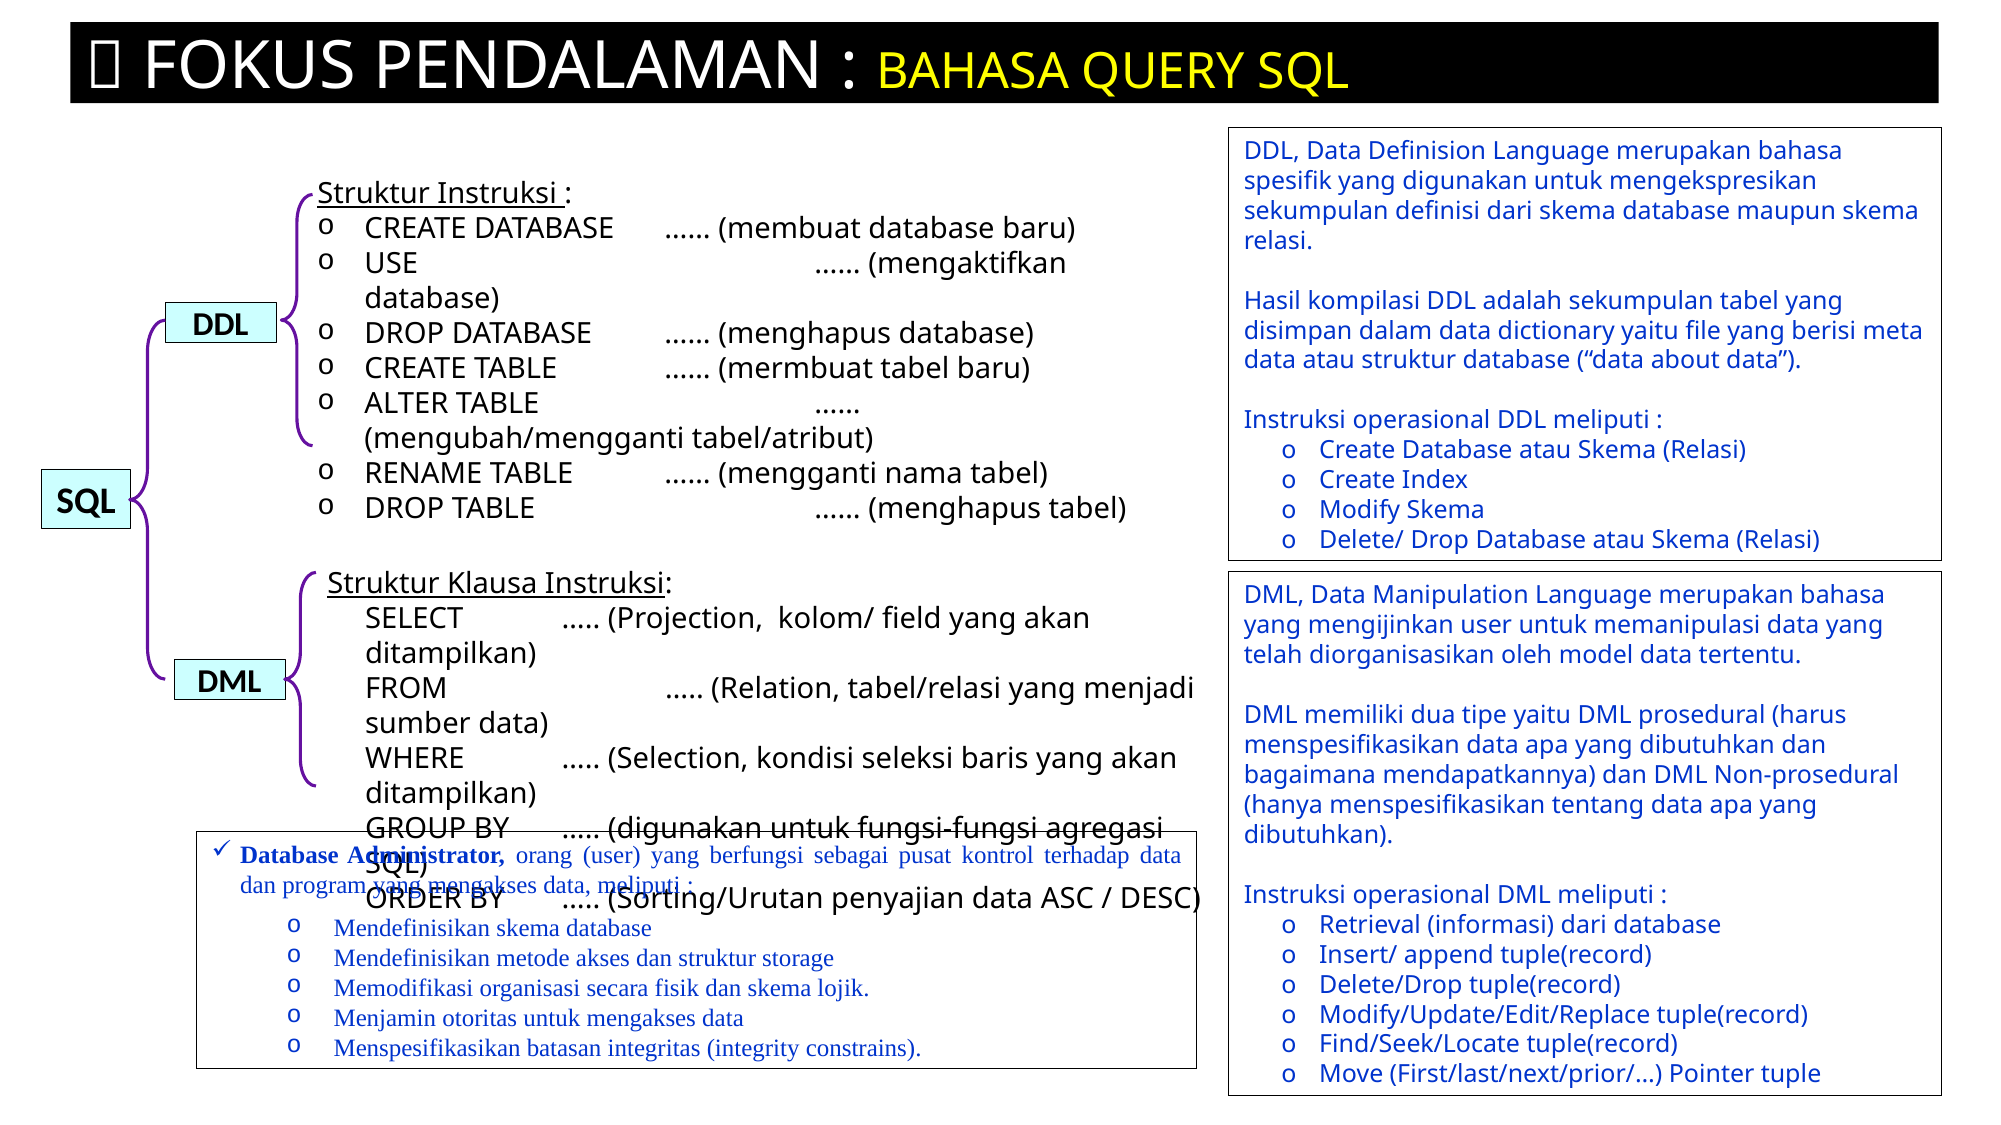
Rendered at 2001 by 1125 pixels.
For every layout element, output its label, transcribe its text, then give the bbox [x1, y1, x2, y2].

title  FOKUS PENDALAMAN : BAHASA QUERY SQL [70, 22, 1939, 104]
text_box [40, 166, 1236, 787]
text_box Database Administrator, orang (user) yang berfungsi sebagai pusat kontrol terhadap data dan program yang mengakses data, meliputi : Mendefinisikan skema database Mendefinisikan metode akses dan struktur storage Memodifikasi organisasi secara fisik dan skema lojik. Menjamin otoritas untuk mengakses data Menspesifikasikan batasan integritas (integrity constrains). [196, 831, 1197, 1069]
text_box DDL, Data Definision Language merupakan bahasa spesifik yang digunakan untuk mengekspresikan sekumpulan definisi dari skema database maupun skema relasi. Hasil kompilasi DDL adalah sekumpulan tabel yang disimpan dalam data dictionary yaitu file yang berisi meta data atau struktur database (“data about data”). Instruksi operasional DDL meliputi : o Create Database atau Skema (Relasi) o Create Index o Modify Skema o Delete/ Drop Database atau Skema (Relasi) [1228, 127, 1942, 561]
text_box DML, Data Manipulation Language merupakan bahasa yang mengijinkan user untuk memanipulasi data yang telah diorganisasikan oleh model data tertentu. DML memiliki dua tipe yaitu DML prosedural (harus menspesifikasikan data apa yang dibutuhkan dan bagaimana mendapatkannya) dan DML Non-prosedural (hanya menspesifikasikan tentang data apa yang dibutuhkan). Instruksi operasional DML meliputi : o Retrieval (informasi) dari database o Insert/ append tuple(record) o Delete/Drop tuple(record) o Modify/Update/Edit/Replace tuple(record) o Find/Seek/Locate tuple(record) o Move (First/last/next/prior/…) Pointer tuple [1228, 571, 1942, 1096]
